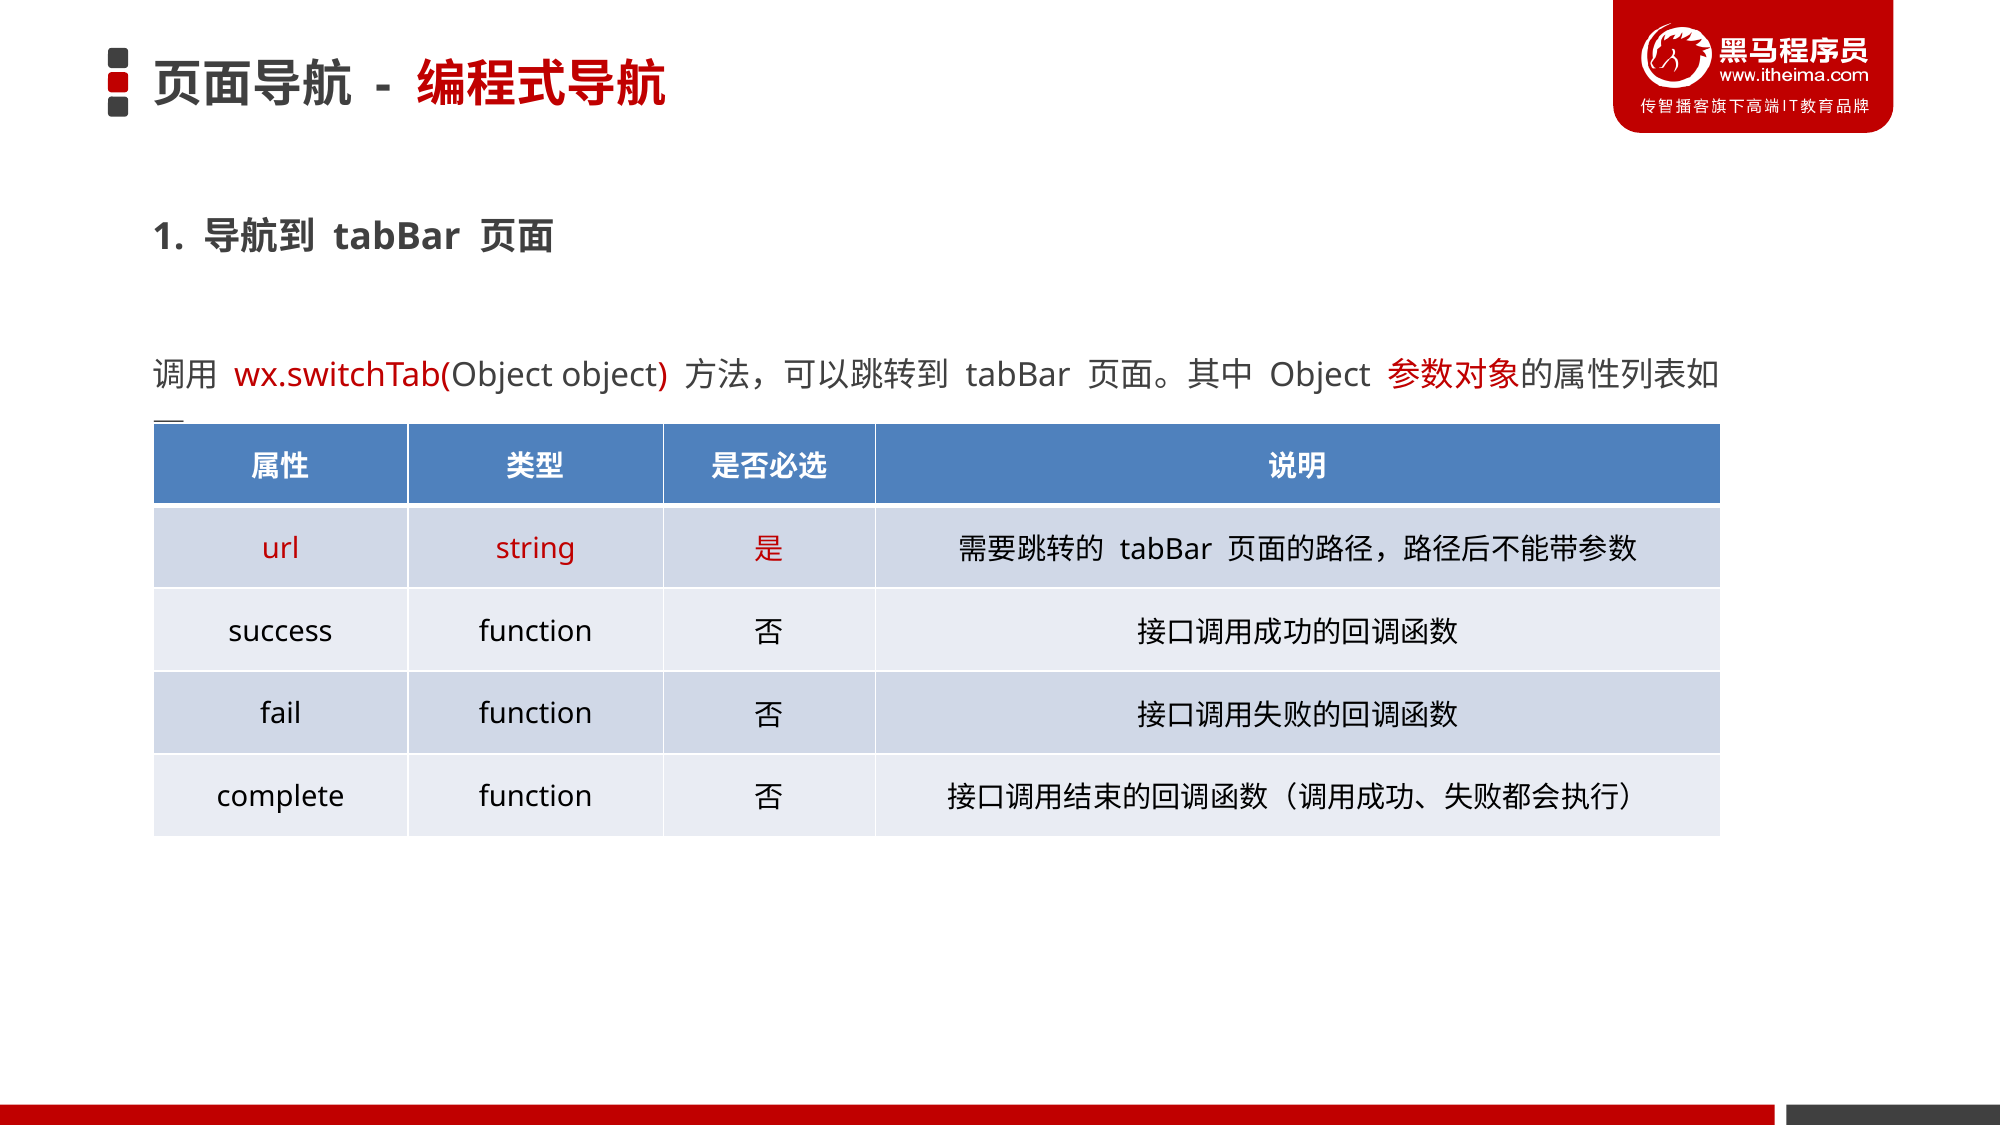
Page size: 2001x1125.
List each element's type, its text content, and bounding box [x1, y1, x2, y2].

table_cell 是 [664, 508, 875, 587]
table_header 说明 [876, 424, 1720, 503]
table_cell 接口调用结束的回调函数（调用成功、失败都会执行） [876, 755, 1720, 836]
table_header 类型 [409, 424, 663, 503]
table_cell 需要跳转的 tabBar 页面的路径，路径后不能带参数 [876, 508, 1720, 587]
table_cell 否 [664, 672, 875, 753]
table_cell url [154, 508, 407, 587]
picture [1616, 11, 1894, 125]
table_cell success [154, 589, 407, 670]
table_cell fail [154, 672, 407, 753]
title 页面导航 - 编程式导航 [137, 38, 1577, 124]
table_cell string [409, 508, 663, 587]
table_cell function [409, 672, 663, 753]
table_header 是否必选 [664, 424, 875, 503]
table_cell 否 [664, 589, 875, 670]
table_header 属性 [154, 424, 407, 503]
table_cell function [409, 589, 663, 670]
list 调用 wx.switchTab(Object object) 方法，可以跳转到 tabBar 页面。其中 Object 参数对象的属性列表如下： [137, 326, 1802, 681]
table_cell 接口调用失败的回调函数 [876, 672, 1720, 753]
table_cell function [409, 755, 663, 836]
table_cell 否 [664, 755, 875, 836]
list 1. 导航到 tabBar 页面 [137, 192, 1753, 277]
table_cell complete [154, 755, 407, 836]
table_cell 接口调用成功的回调函数 [876, 589, 1720, 670]
